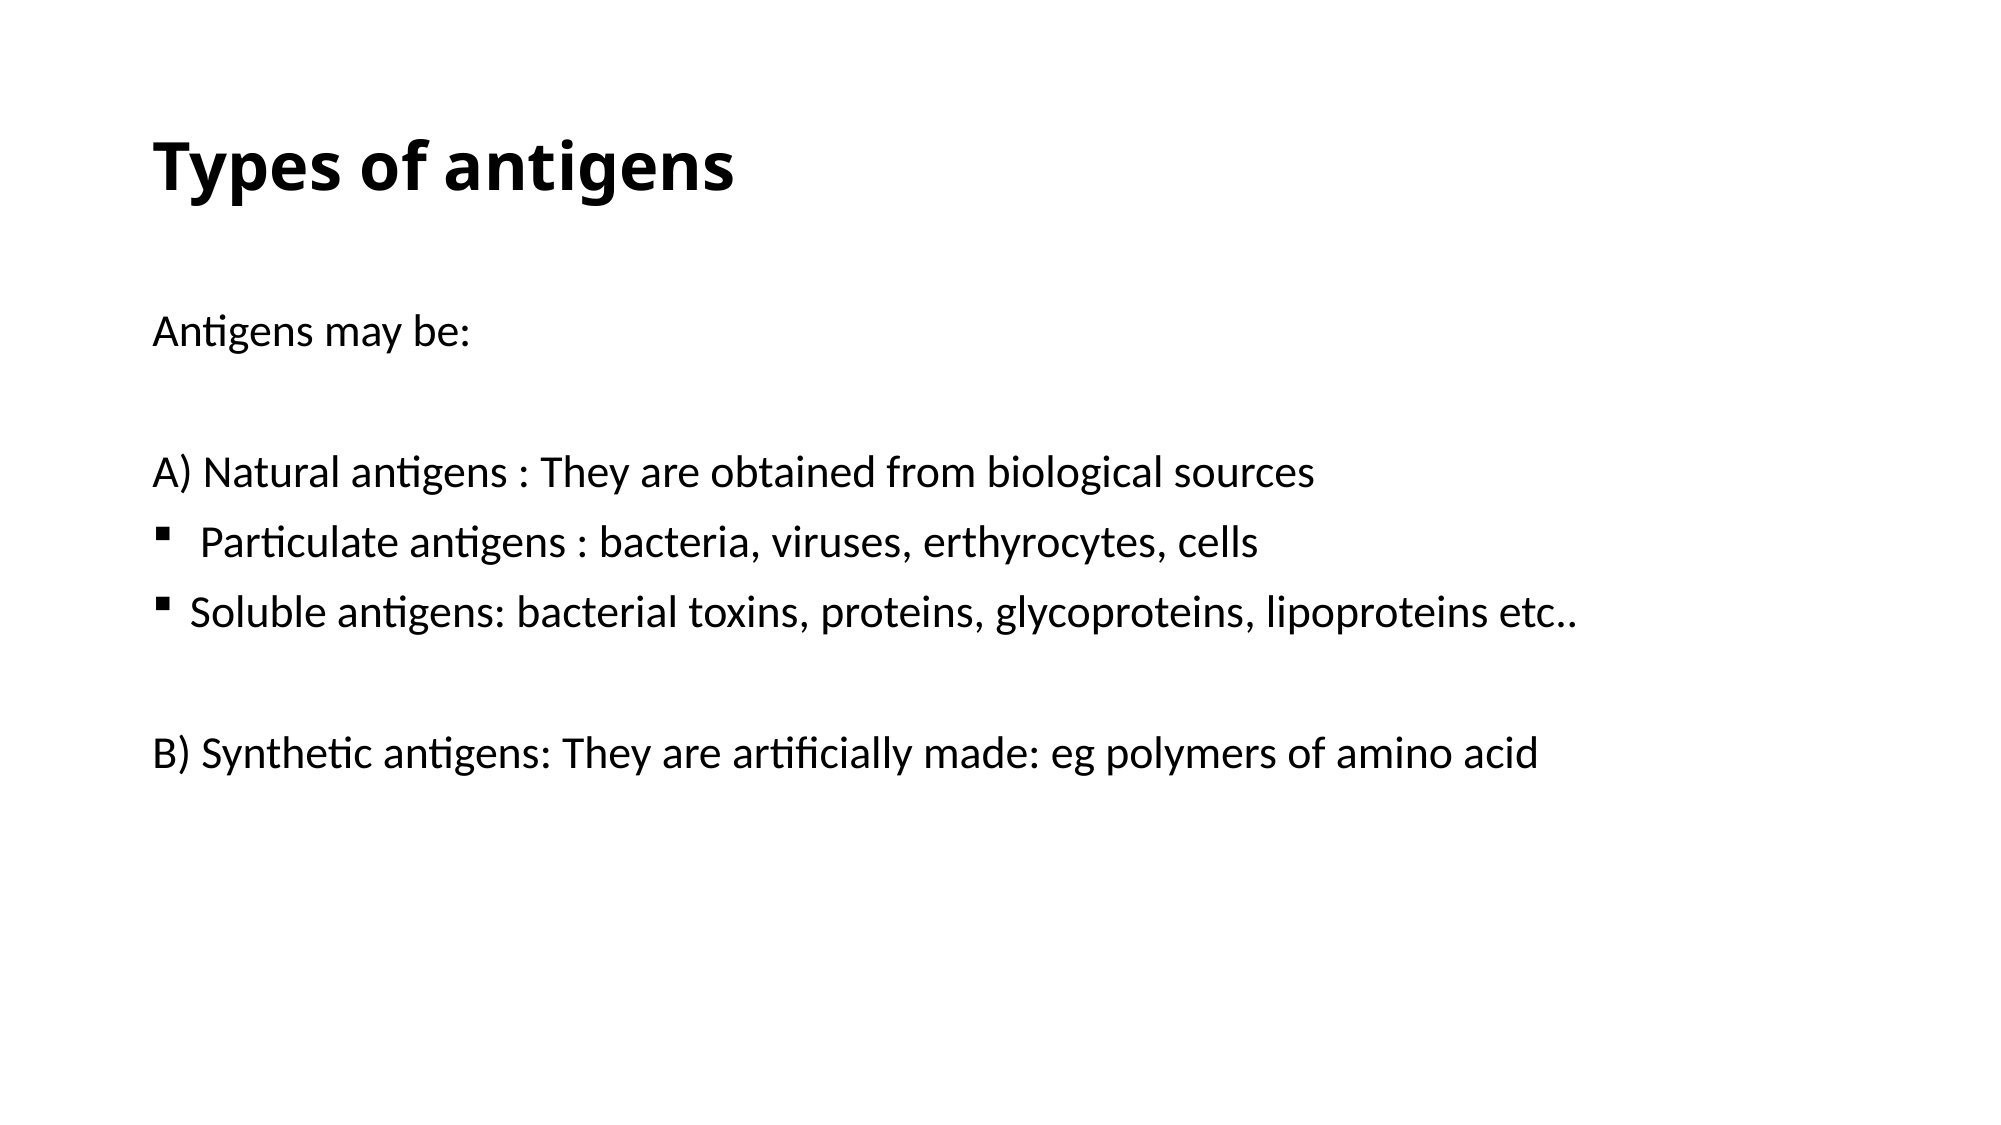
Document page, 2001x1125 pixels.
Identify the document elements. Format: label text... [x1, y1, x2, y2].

title Types of antigens [137, 59, 1863, 278]
list Antigens may be: A) Natural antigens : They are obtained from biological sources Particulate antigens : bacteria, viruses, erthyrocytes, cells Soluble antigens: bacterial toxins, proteins, glycoproteins, lipoproteins etc.. B) Synthetic antigens: They are artificially made: eg polymers of amino acid [137, 299, 1863, 1014]
